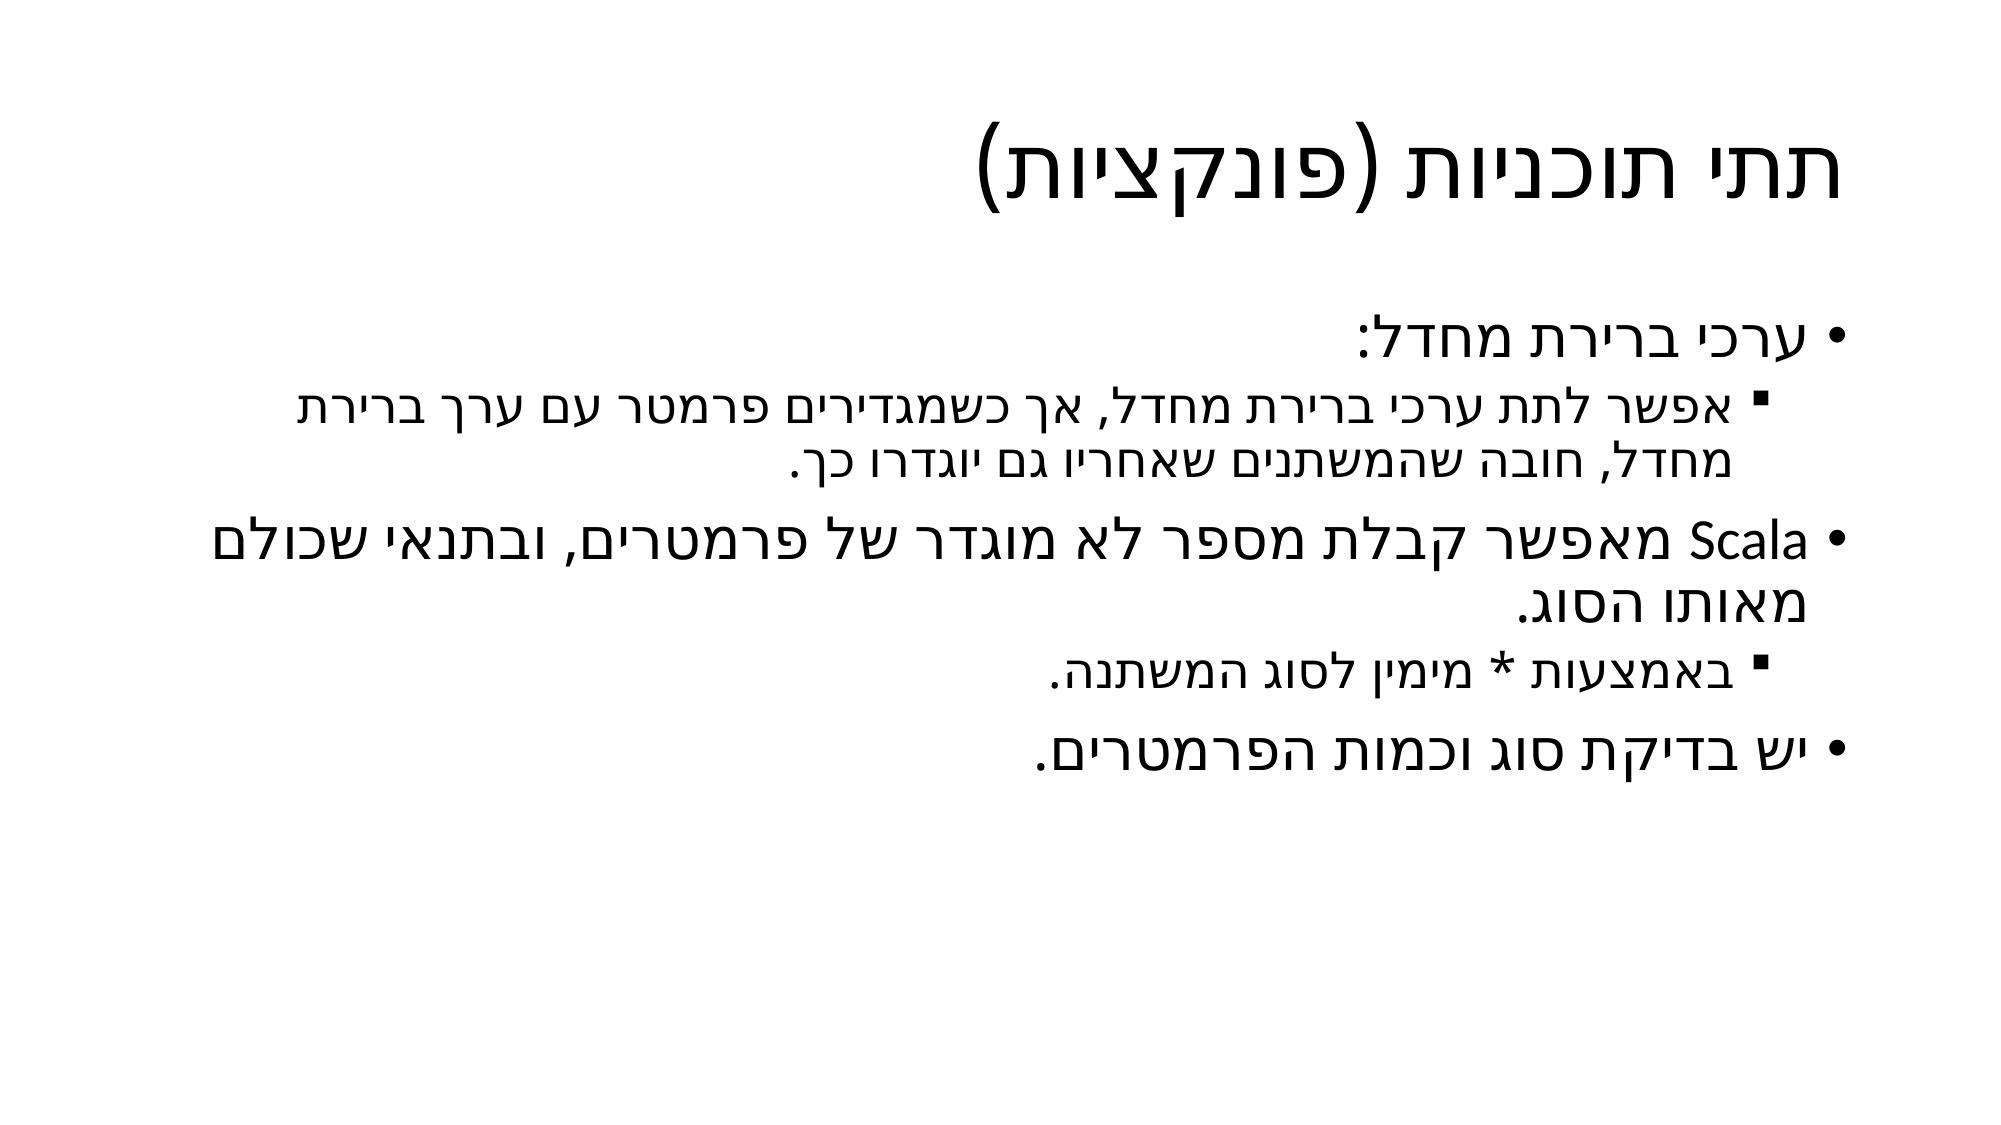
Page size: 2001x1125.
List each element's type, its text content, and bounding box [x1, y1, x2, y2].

title תתי תוכניות (פונקציות) [137, 59, 1863, 278]
list ערכי ברירת מחדל: אפשר לתת ערכי ברירת מחדל, אך כשמגדירים פרמטר עם ערך ברירת מחדל, חובה שהמשתנים שאחריו גם יוגדרו כך. Scala מאפשר קבלת מספר לא מוגדר של פרמטרים, ובתנאי שכולם מאותו הסוג. באמצעות * מימין לסוג המשתנה. יש בדיקת סוג וכמות הפרמטרים. [137, 299, 1863, 1014]
